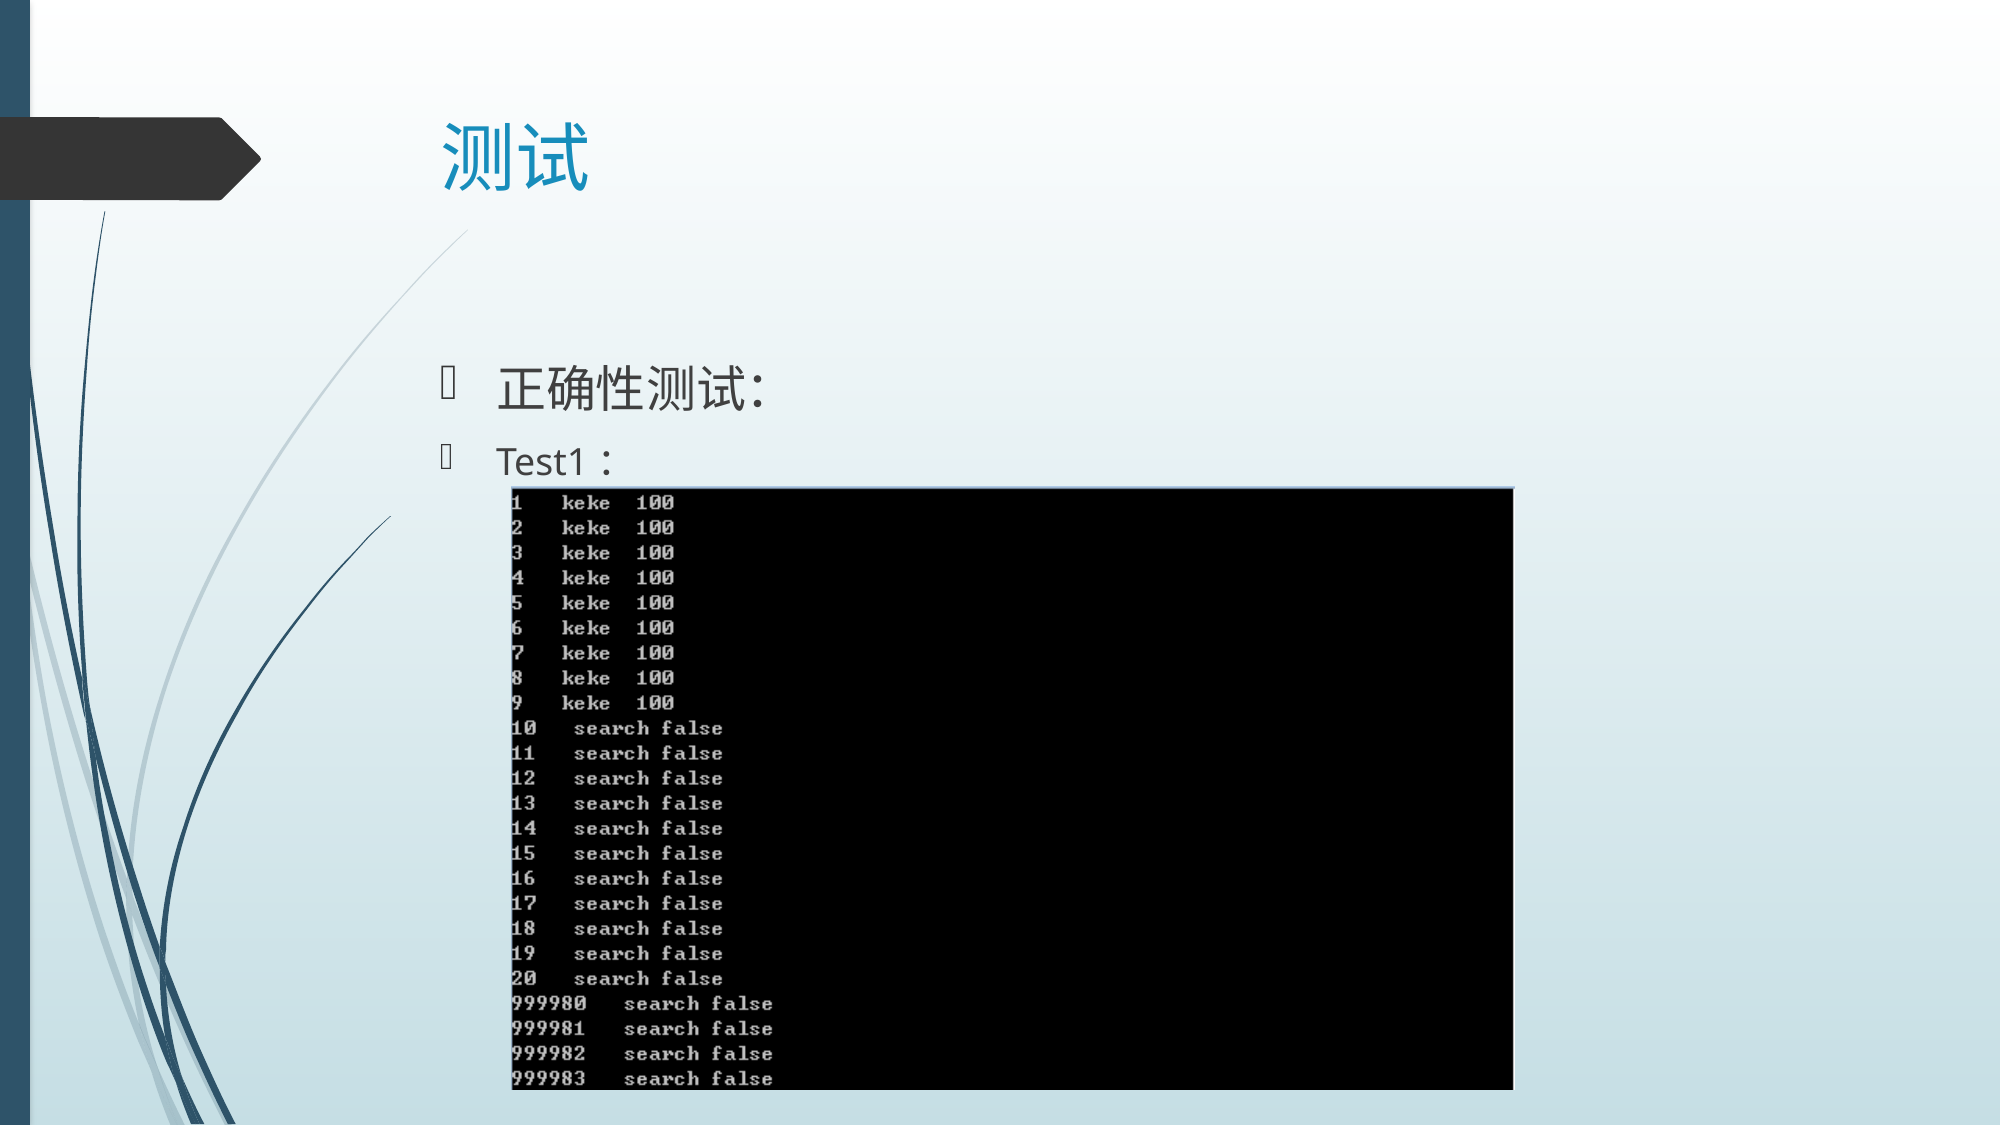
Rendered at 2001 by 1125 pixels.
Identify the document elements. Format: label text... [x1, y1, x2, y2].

picture [510, 486, 1515, 1091]
list 正确性测试： Test1： [424, 350, 1888, 970]
title 测试 [425, 102, 1888, 313]
